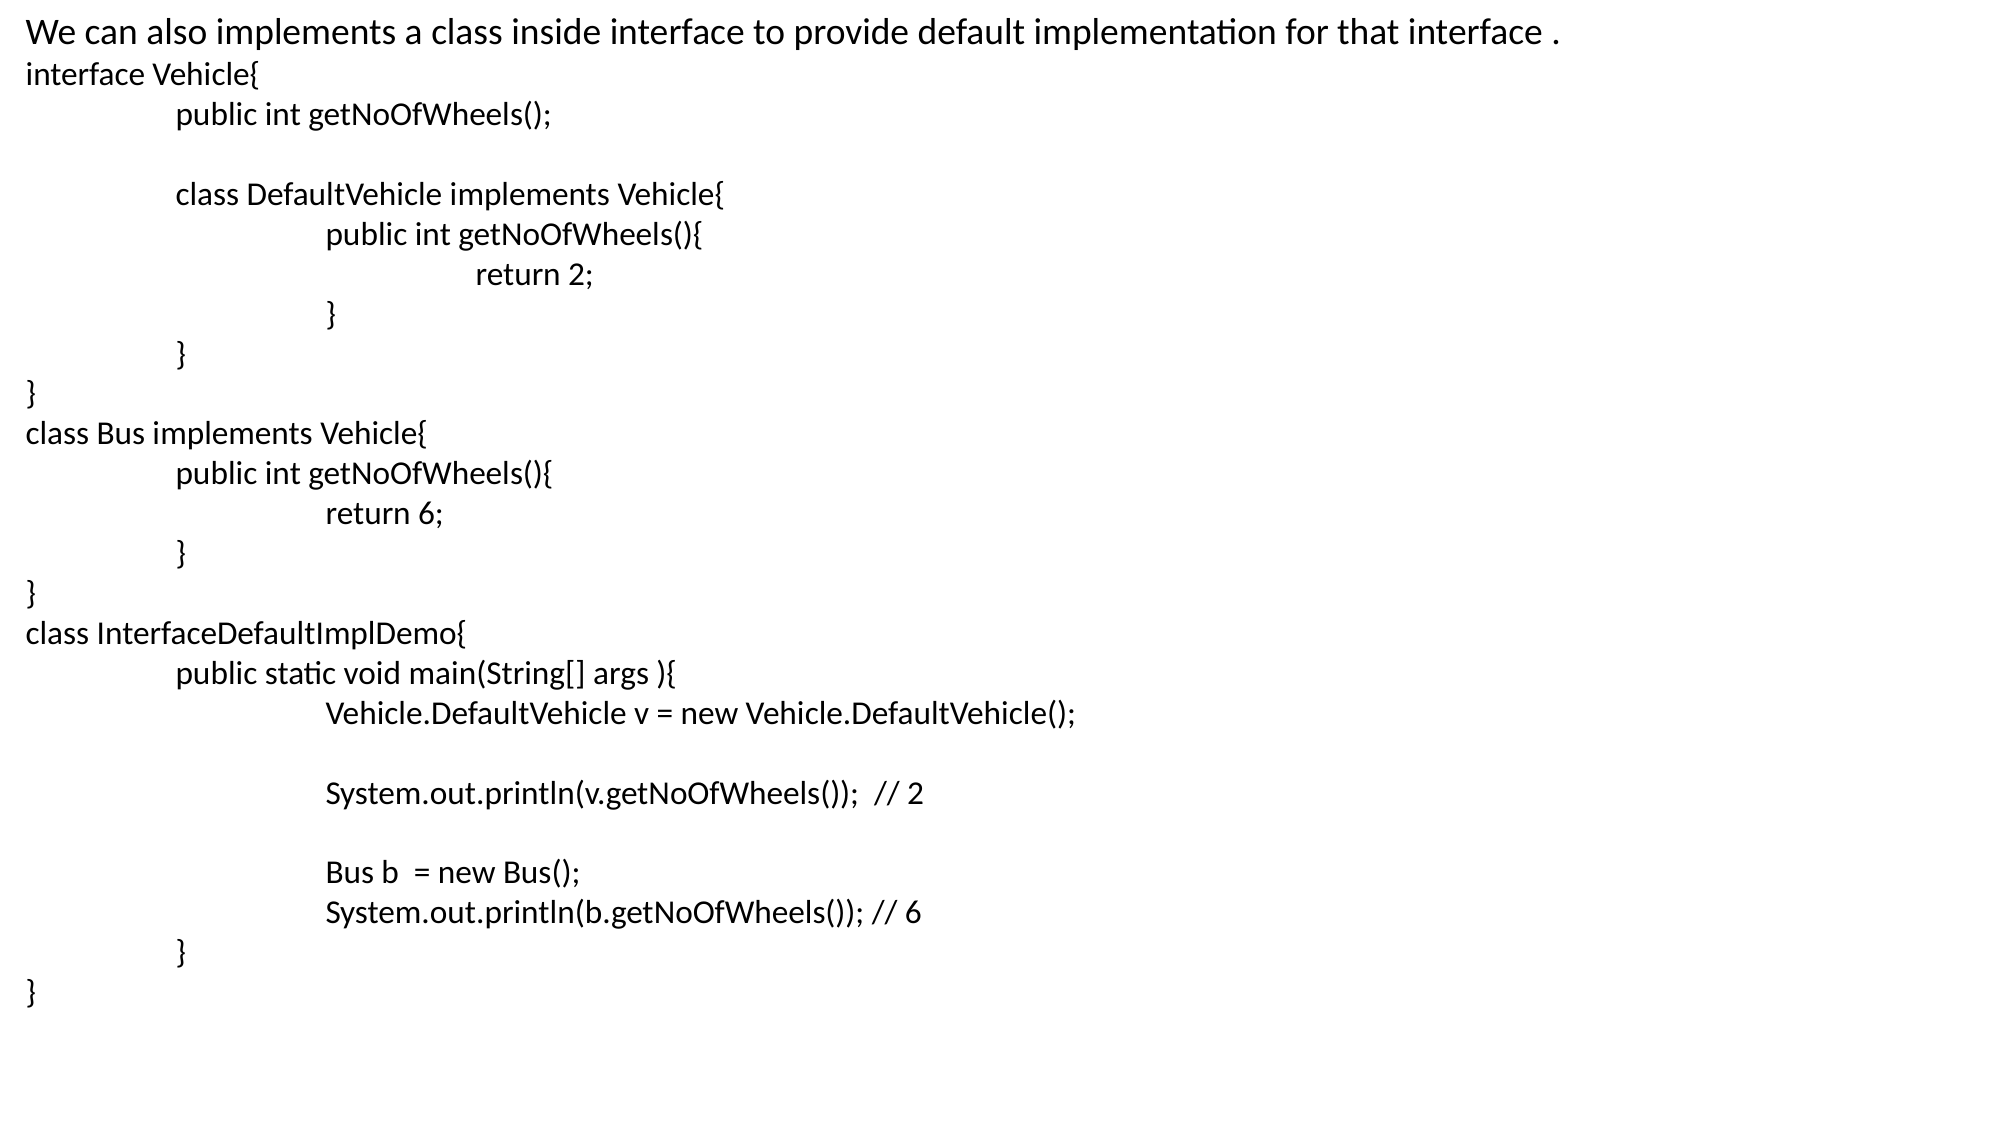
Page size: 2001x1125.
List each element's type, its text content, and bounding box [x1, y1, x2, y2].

text_box We can also implements a class inside interface to provide default implementation for that interface . interface Vehicle{ public int getNoOfWheels(); class DefaultVehicle implements Vehicle{ public int getNoOfWheels(){ return 2; } } } class Bus implements Vehicle{ public int getNoOfWheels(){ return 6; } } class InterfaceDefaultImplDemo{ public static void main(String[] args ){ Vehicle.DefaultVehicle v = new Vehicle.DefaultVehicle(); System.out.println(v.getNoOfWheels()); // 2 Bus b = new Bus(); System.out.println(b.getNoOfWheels()); // 6 } } [10, 0, 2000, 1063]
